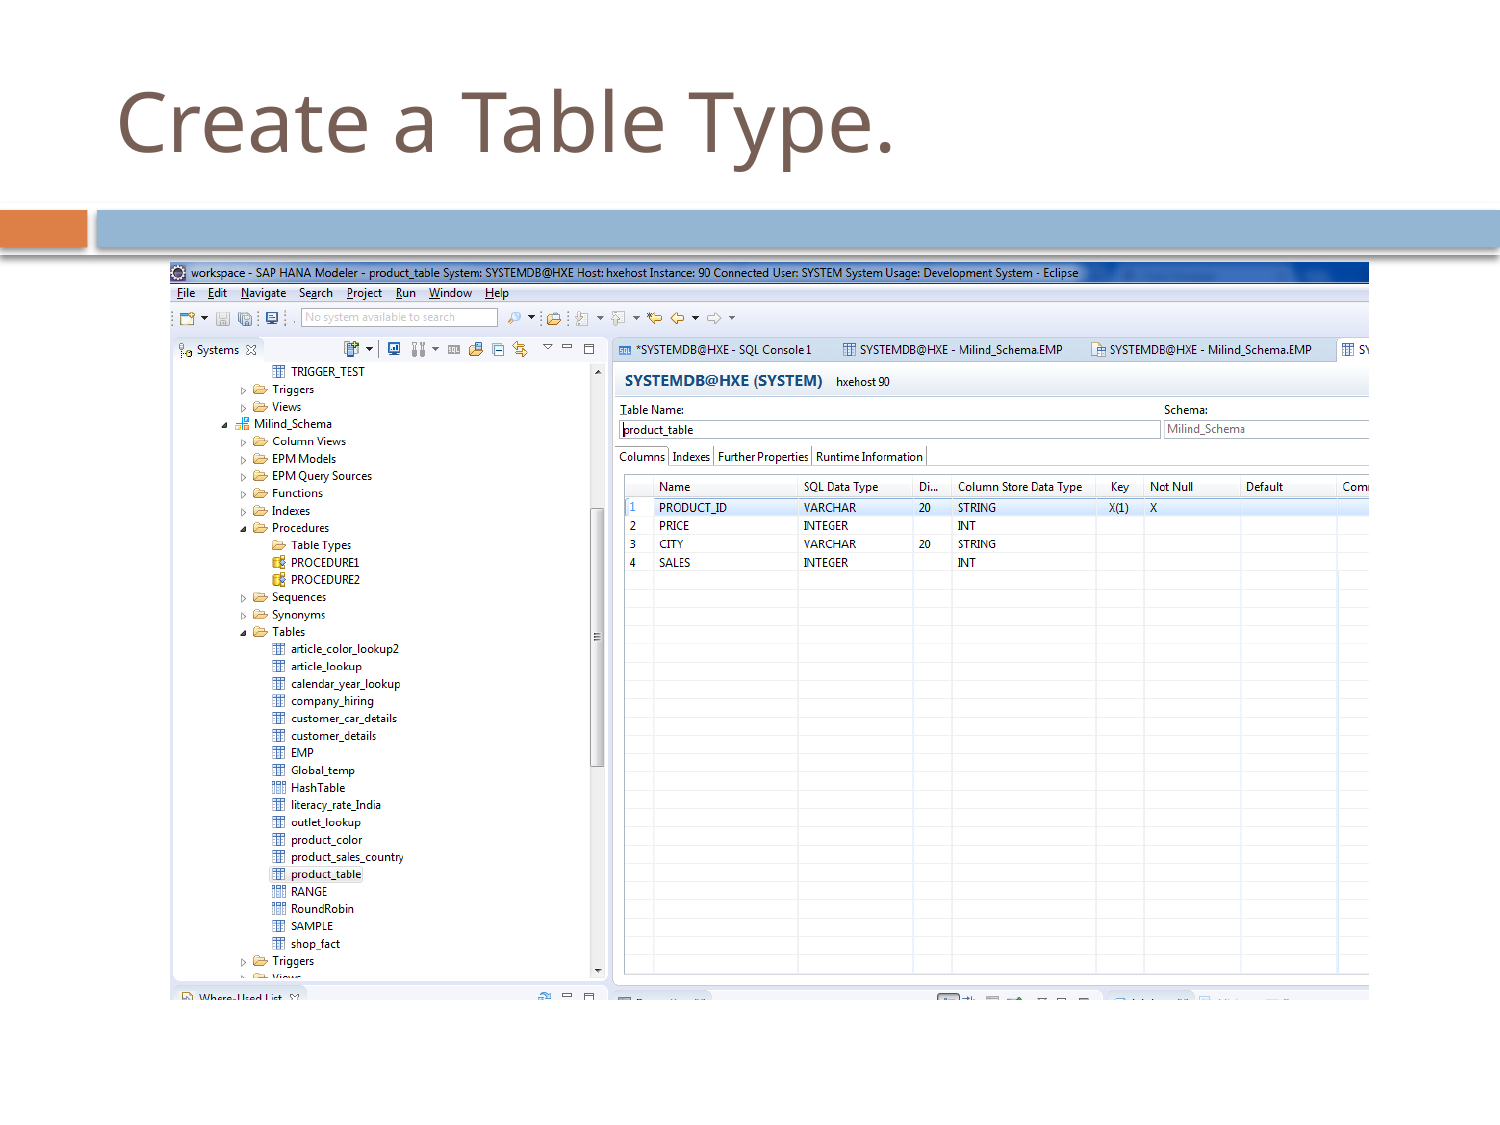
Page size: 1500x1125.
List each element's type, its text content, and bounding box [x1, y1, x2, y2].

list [169, 262, 1369, 1001]
title Create a Table Type. [100, 37, 1438, 200]
